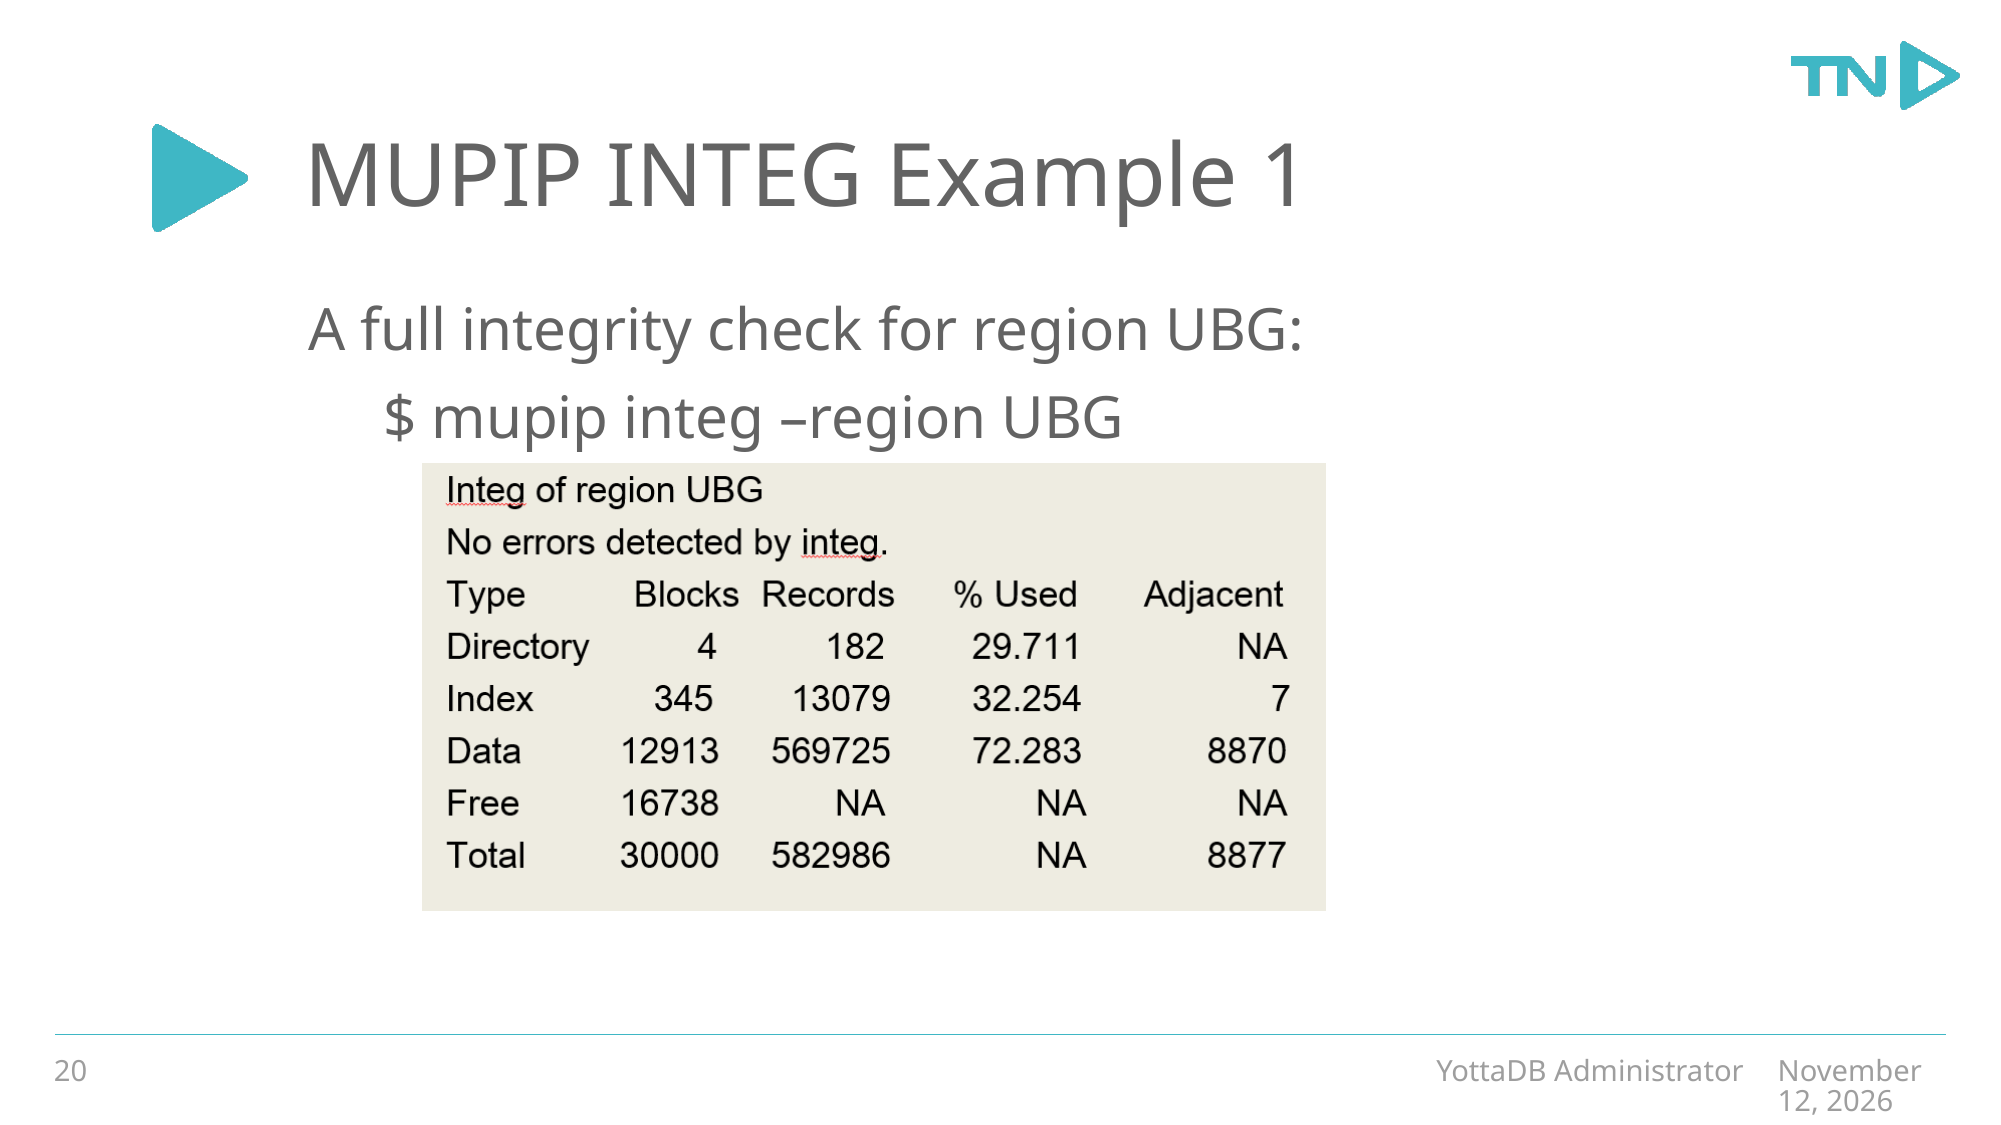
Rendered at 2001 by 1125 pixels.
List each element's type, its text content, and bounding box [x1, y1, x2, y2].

footer YottaDB Administrator [1083, 1042, 1759, 1103]
list A full integrity check for region UBG: $ mupip integ –region UBG [293, 284, 1590, 919]
picture [422, 463, 1326, 911]
picture [1791, 41, 1960, 110]
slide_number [1762, 1042, 1961, 1103]
slide_number 20 [39, 1042, 156, 1103]
title MUPIP INTEG Example 1 [289, 124, 1590, 232]
picture [152, 124, 248, 232]
